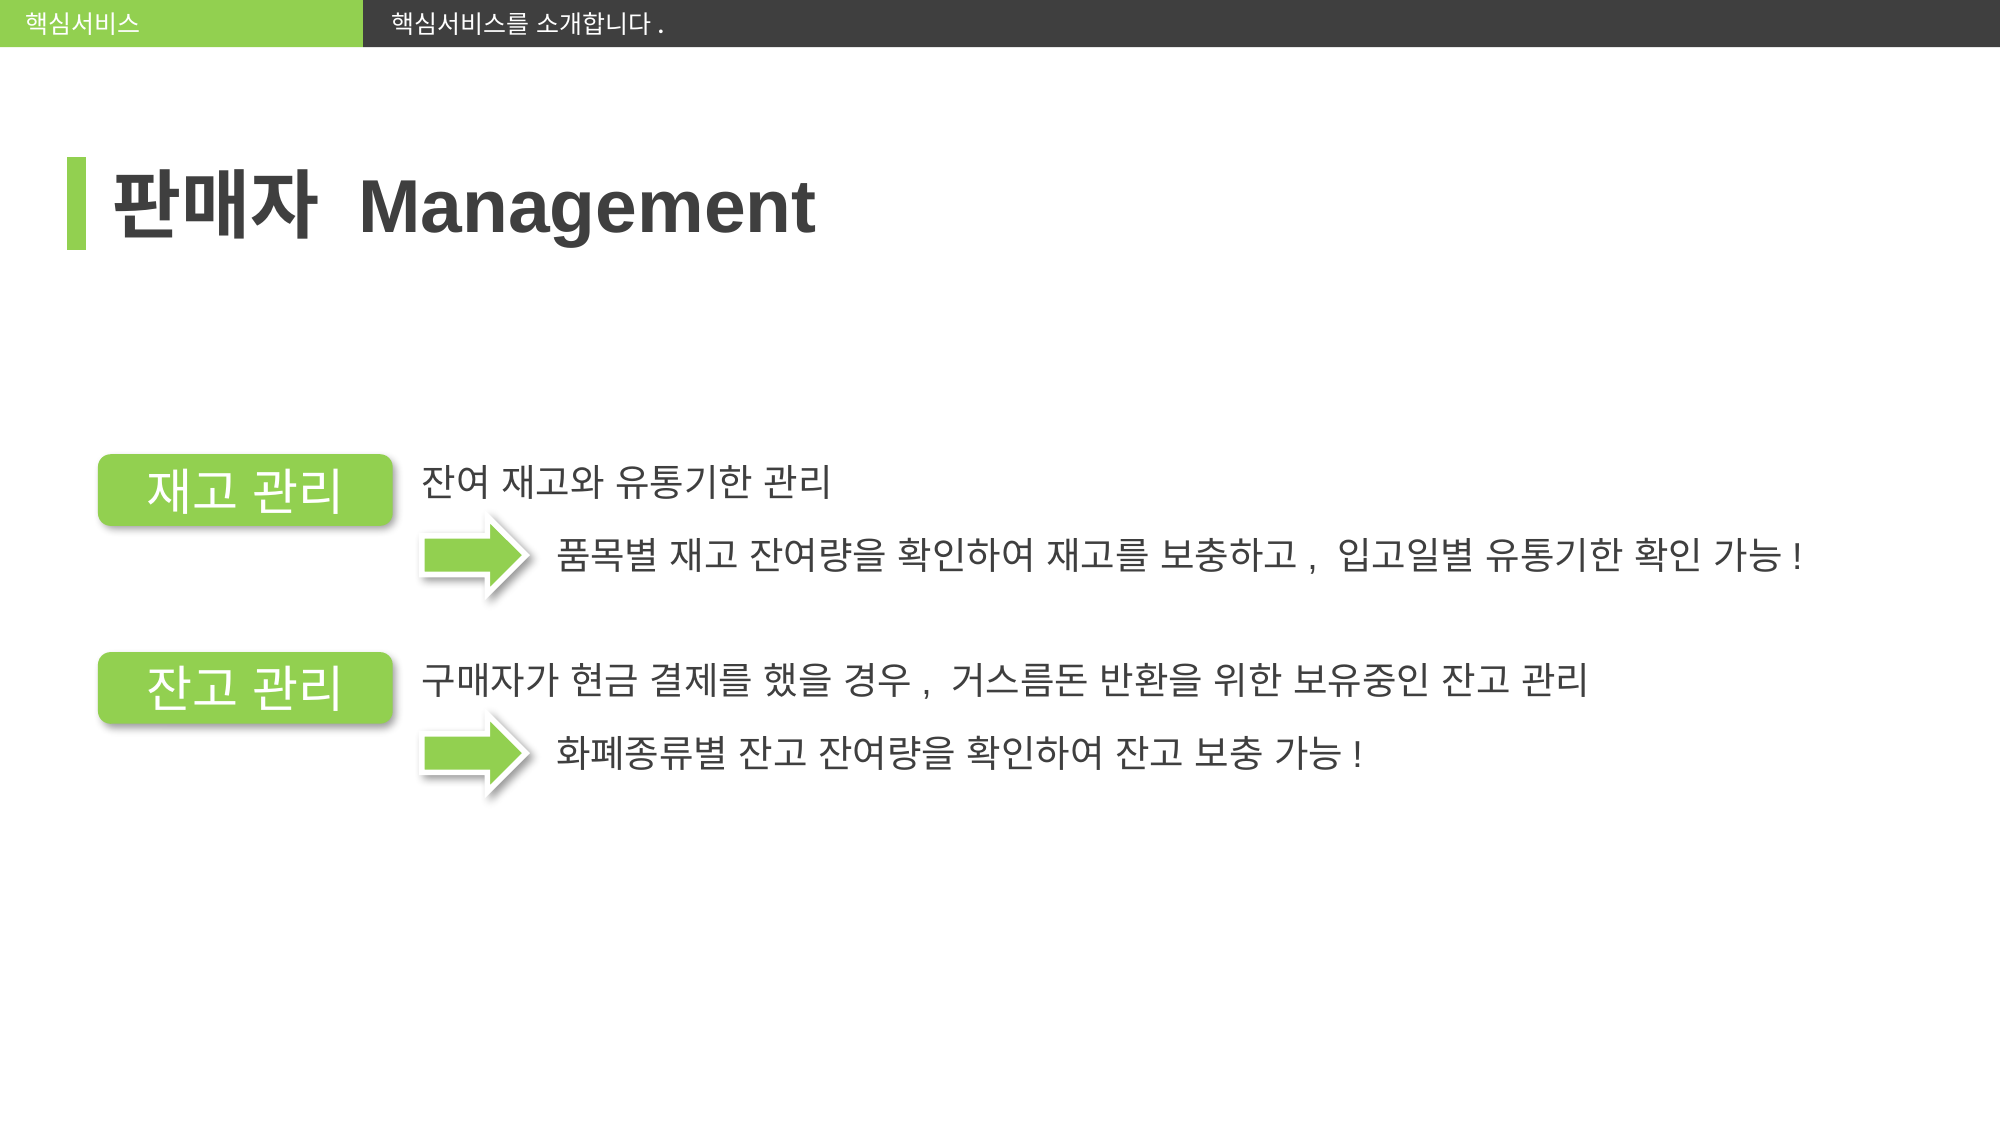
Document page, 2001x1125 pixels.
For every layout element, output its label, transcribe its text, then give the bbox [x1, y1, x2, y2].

text_box 핵심서비스를 소개합니다. [363, 0, 2000, 48]
text_box 구매자가 현금 결제를 했을 경우, 거스름돈 반환을 위한 보유중인 잔고 관리 [421, 656, 1801, 704]
text_box 핵심서비스 [0, 0, 363, 48]
text_box 판매자 Management [112, 136, 906, 269]
text_box [421, 714, 527, 792]
text_box 잔여 재고와 유통기한 관리 [421, 458, 1801, 506]
text_box 품목별 재고 잔여량을 확인하여 재고를 보충하고, 입고일별 유통기한 확인 가능! [541, 524, 1962, 586]
text_box 화폐종류별 잔고 잔여량을 확인하여 잔고 보충 가능! [541, 722, 1784, 784]
text_box 잔고 관리 [98, 653, 392, 723]
text_box 재고 관리 [98, 455, 392, 525]
text_box [421, 516, 527, 594]
